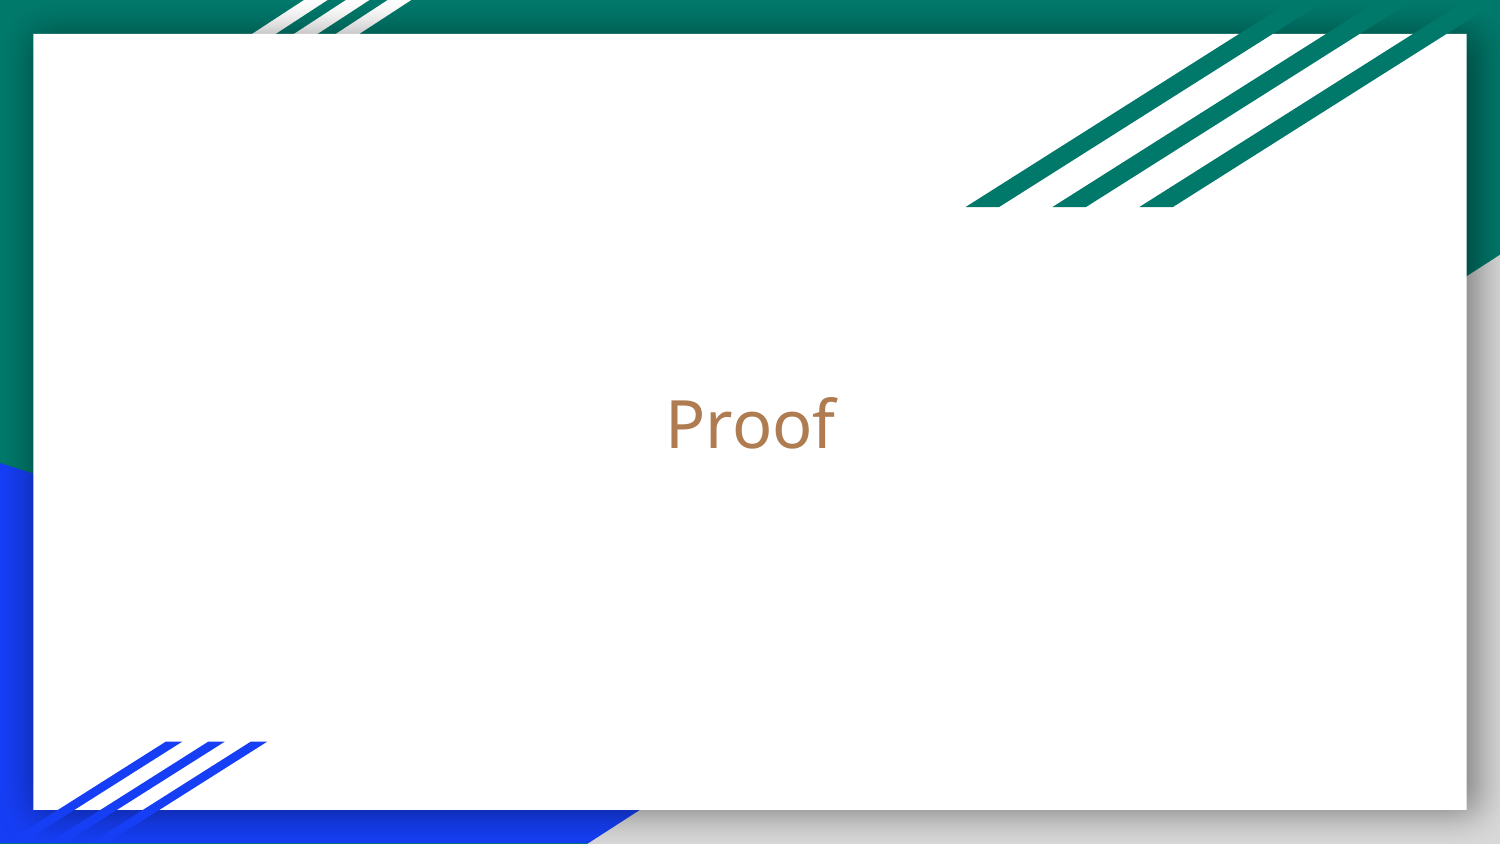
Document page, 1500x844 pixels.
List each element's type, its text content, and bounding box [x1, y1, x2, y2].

title Proof [228, 213, 1274, 630]
